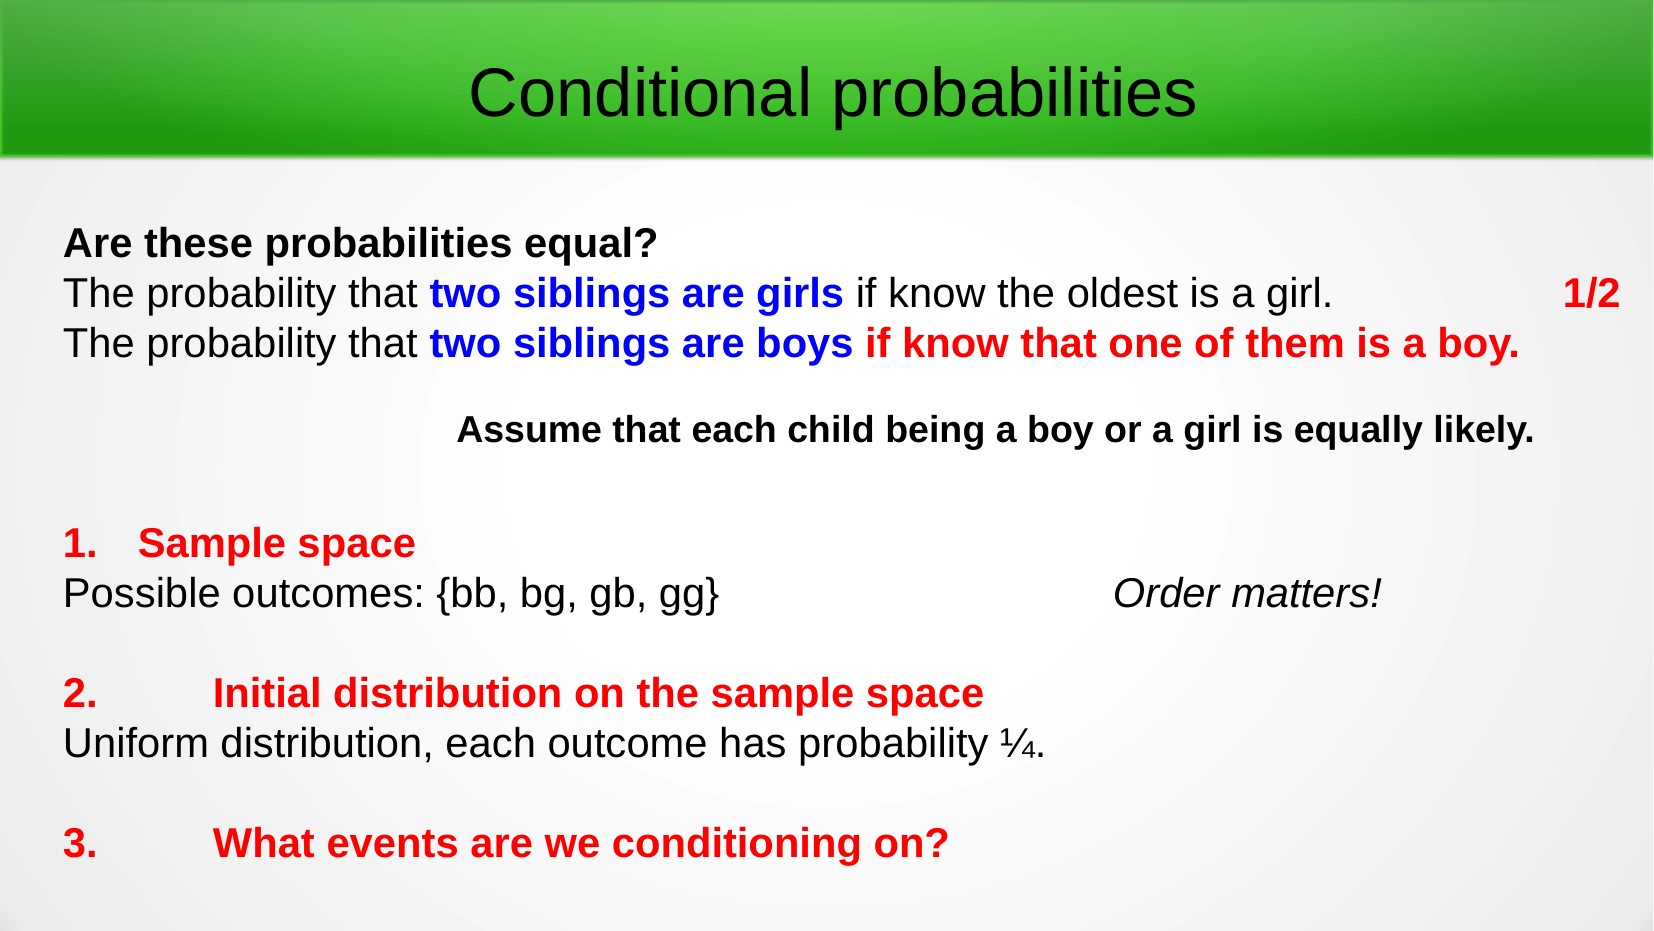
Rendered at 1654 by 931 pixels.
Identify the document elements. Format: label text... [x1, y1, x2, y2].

text_box Are these probabilities equal? The probability that two siblings are girls if know the oldest is a girl. 1/2 The probability that two siblings are boys if know that one of them is a boy. Sample space Possible outcomes: {bb, bg, gb, gg} Order matters! 2. Initial distribution on the sample space Uniform distribution, each outcome has probability ¼. 3. What events are we conditioning on? [48, 208, 1654, 874]
text_box Conditional probabilities [48, 35, 1620, 142]
picture [0, 0, 1654, 931]
text_box Assume that each child being a boy or a girl is equally likely. [441, 397, 1552, 458]
